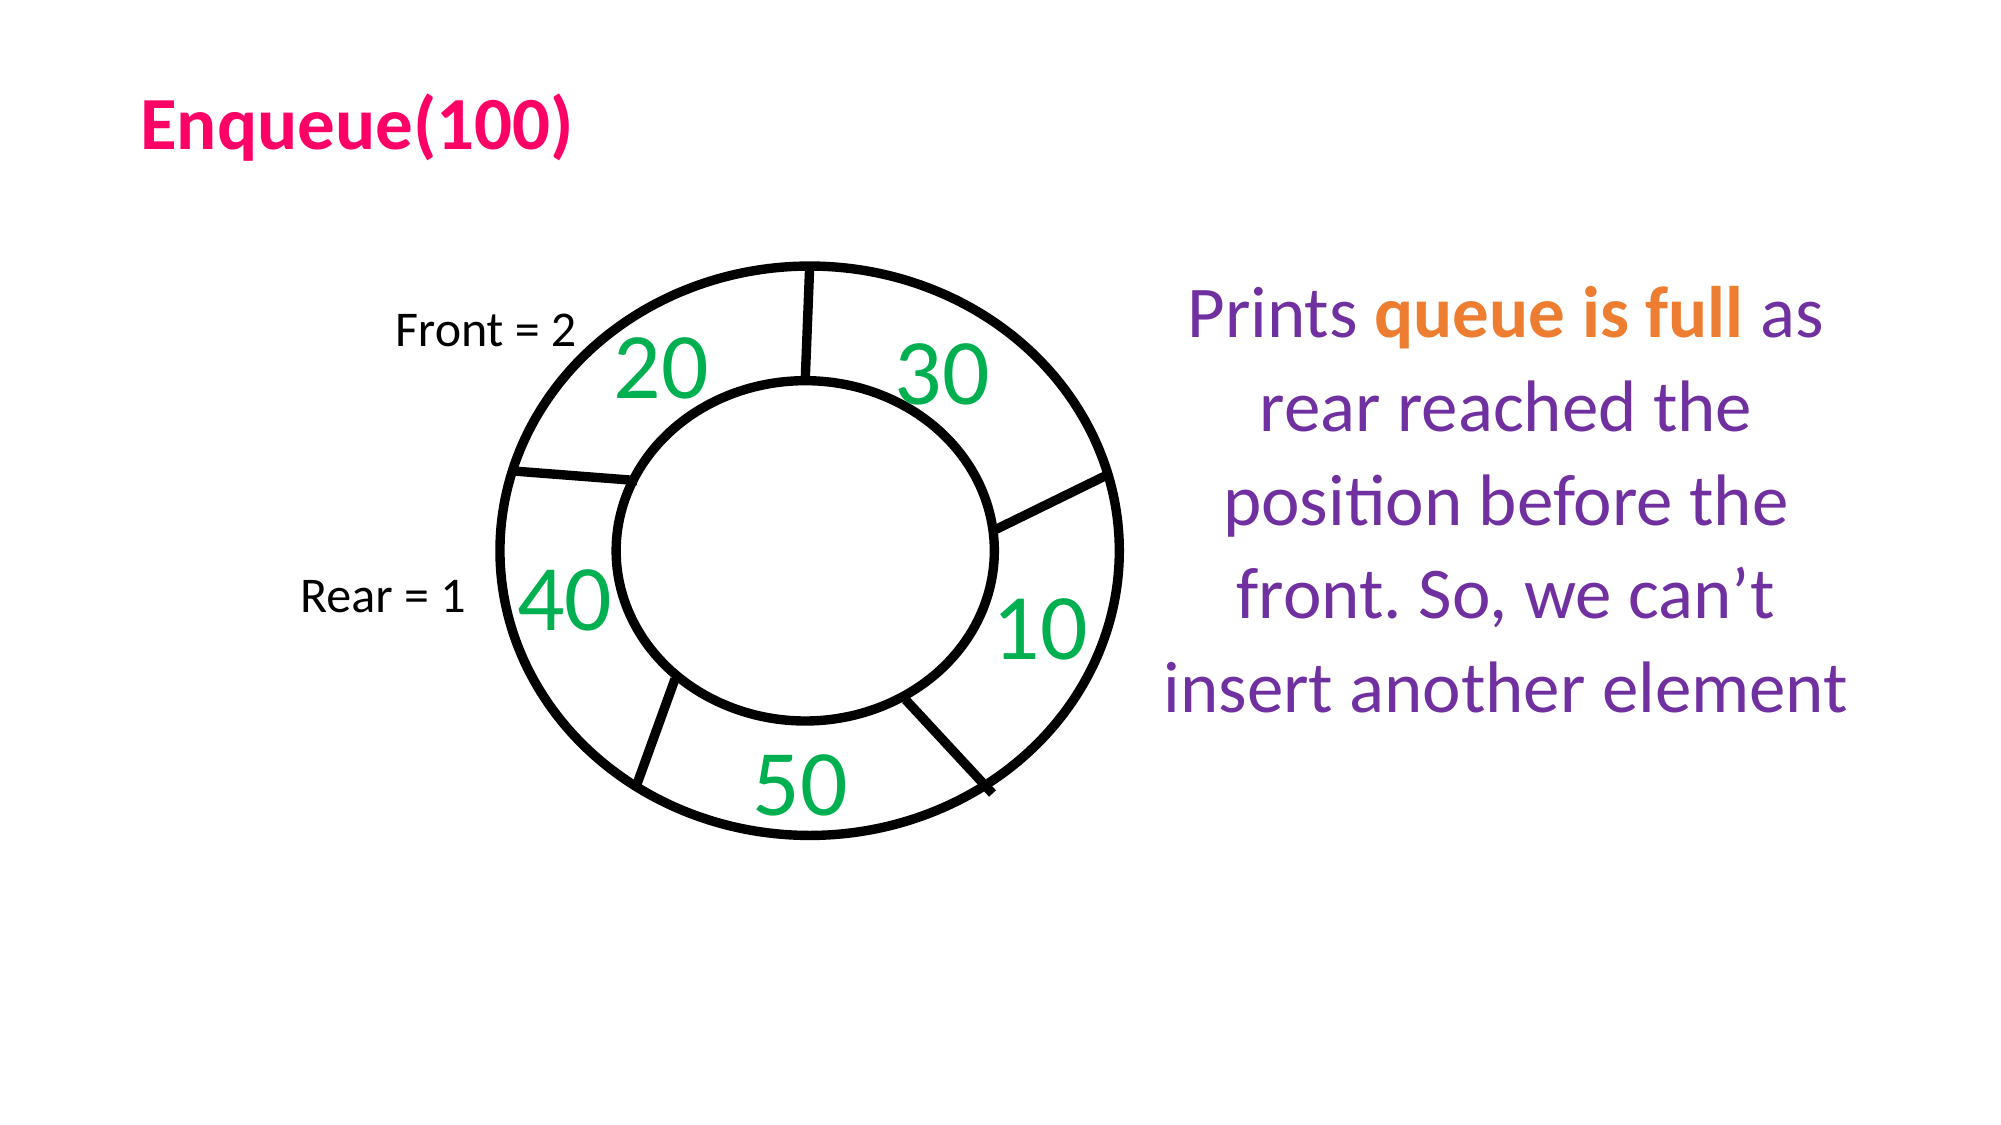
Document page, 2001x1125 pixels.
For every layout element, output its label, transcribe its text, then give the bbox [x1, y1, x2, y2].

text_box [651, 630, 974, 713]
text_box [805, 266, 810, 381]
text_box 10 [977, 558, 1126, 686]
text_box [811, 364, 880, 393]
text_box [905, 699, 993, 794]
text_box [995, 474, 1109, 530]
text_box [943, 364, 1109, 524]
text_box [636, 678, 675, 784]
text_box [995, 479, 1121, 550]
text_box 20 [599, 364, 748, 425]
text_box Front = 2 [380, 284, 805, 364]
text_box [870, 630, 1084, 828]
text_box 50 [738, 713, 887, 842]
text_box Front = 2 [810, 284, 1131, 364]
text_box [521, 653, 741, 829]
text_box [616, 379, 996, 550]
text_box Enqueue(100) [125, 66, 1402, 172]
text_box 40 [502, 529, 651, 657]
text_box Rear = 1 [285, 550, 502, 630]
text_box [808, 265, 921, 284]
text_box 30 [880, 364, 1029, 431]
text_box [698, 265, 805, 284]
text_box [748, 364, 801, 387]
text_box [516, 471, 638, 481]
text_box Rear = 1 [651, 550, 1131, 630]
text_box [498, 364, 675, 550]
text_box Prints queue is full as rear reached the position before the front. So, we can’t insert another element [1131, 251, 1881, 735]
